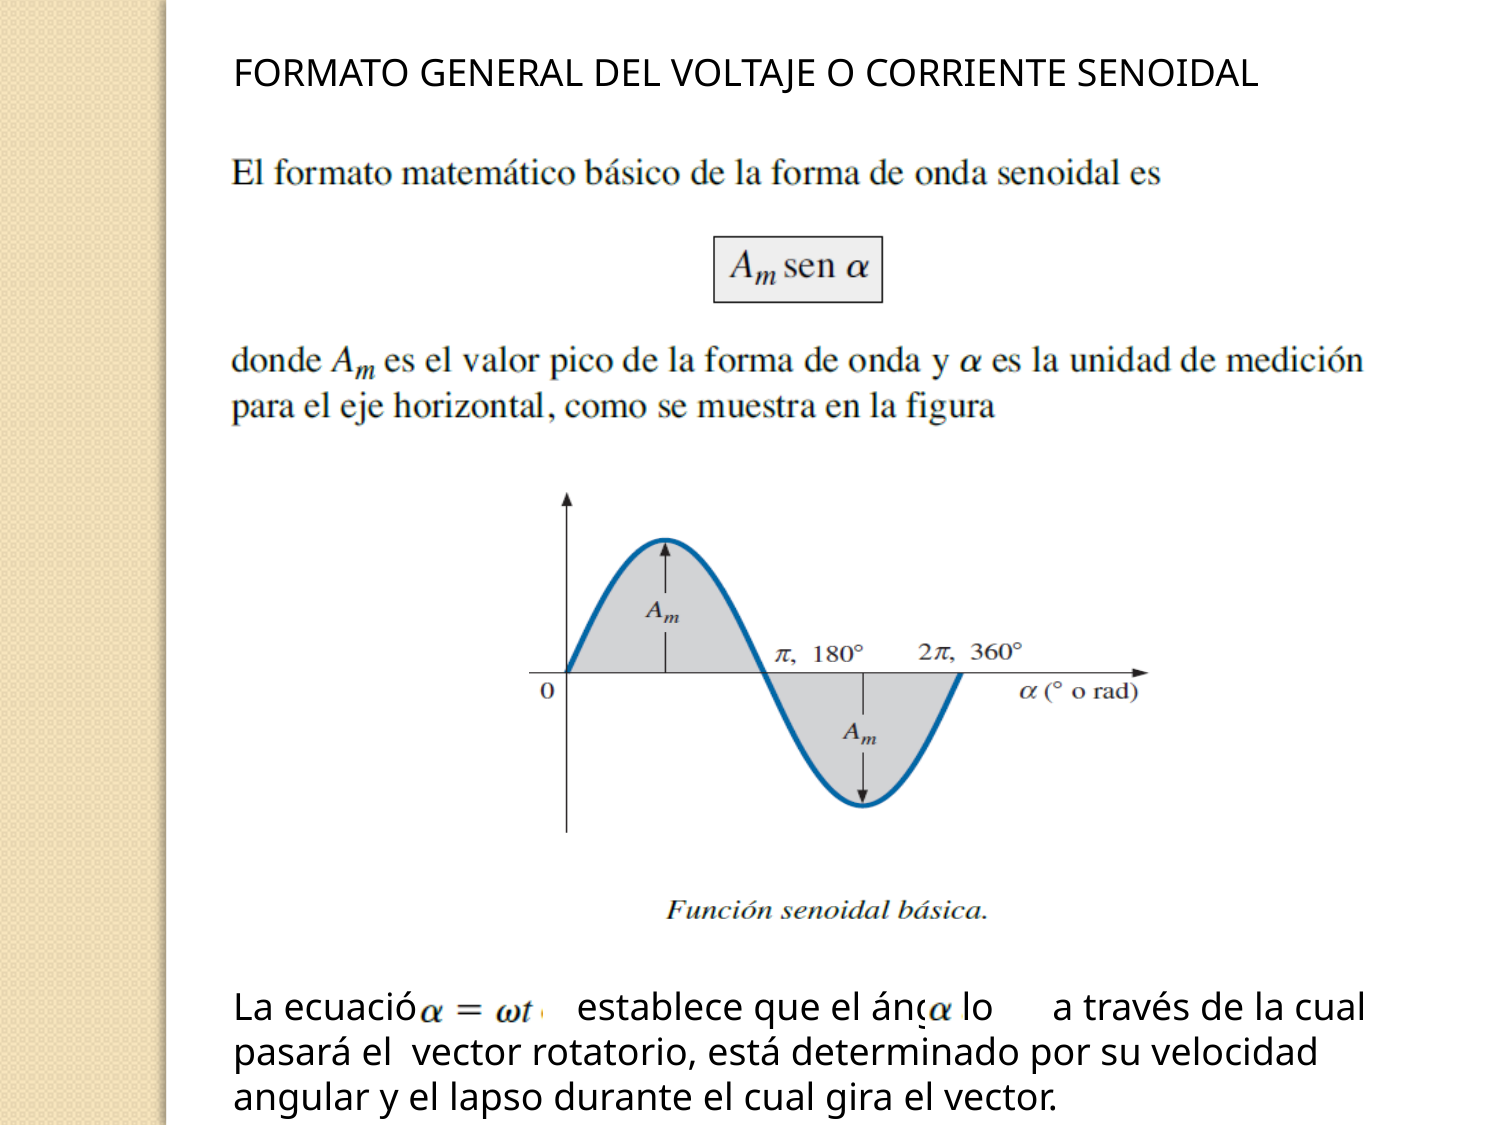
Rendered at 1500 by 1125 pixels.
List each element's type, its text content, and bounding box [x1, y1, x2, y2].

picture [229, 148, 1389, 451]
picture [924, 995, 963, 1036]
picture [529, 467, 1200, 960]
text_box FORMATO GENERAL DEL VOLTAJE O CORRIENTE SENOIDAL [218, 41, 1388, 101]
text_box La ecuación establece que el ángulo a través de la cual pasará el vector rotatorio, está determinado por su velocidad angular y el lapso durante el cual gira el vector. [218, 975, 1459, 1125]
picture [418, 987, 543, 1036]
